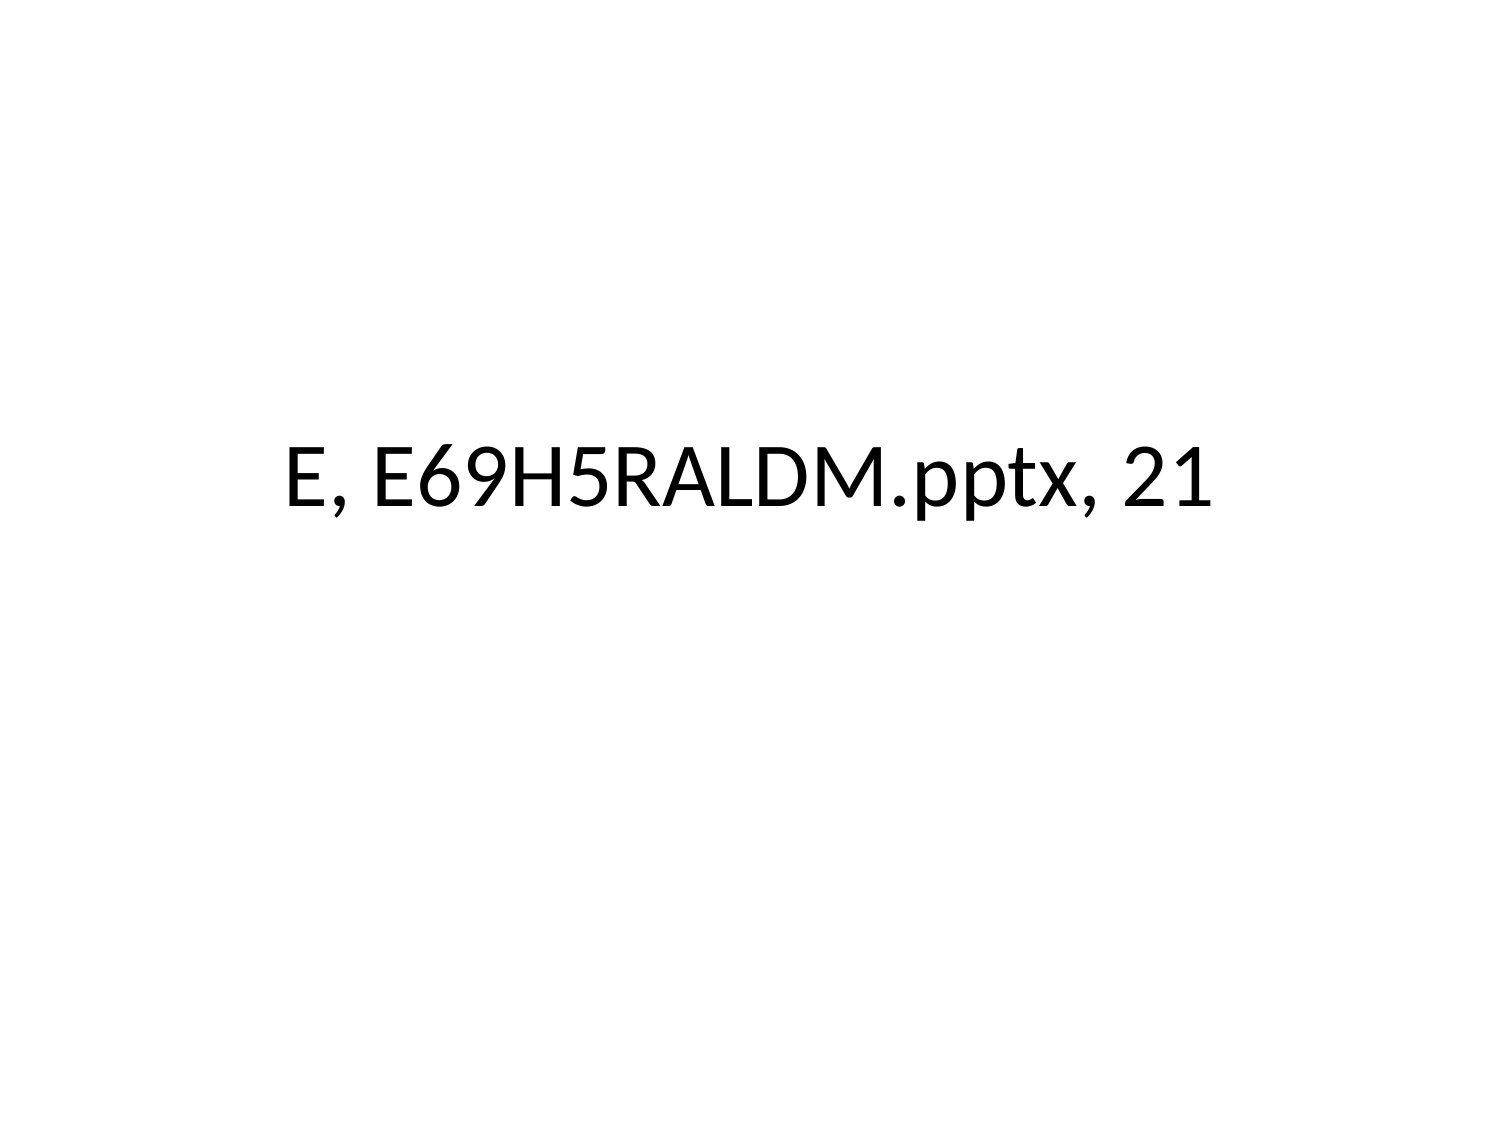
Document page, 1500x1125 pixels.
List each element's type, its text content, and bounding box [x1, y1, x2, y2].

title E, E69H5RALDM.pptx, 21 [112, 349, 1388, 591]
